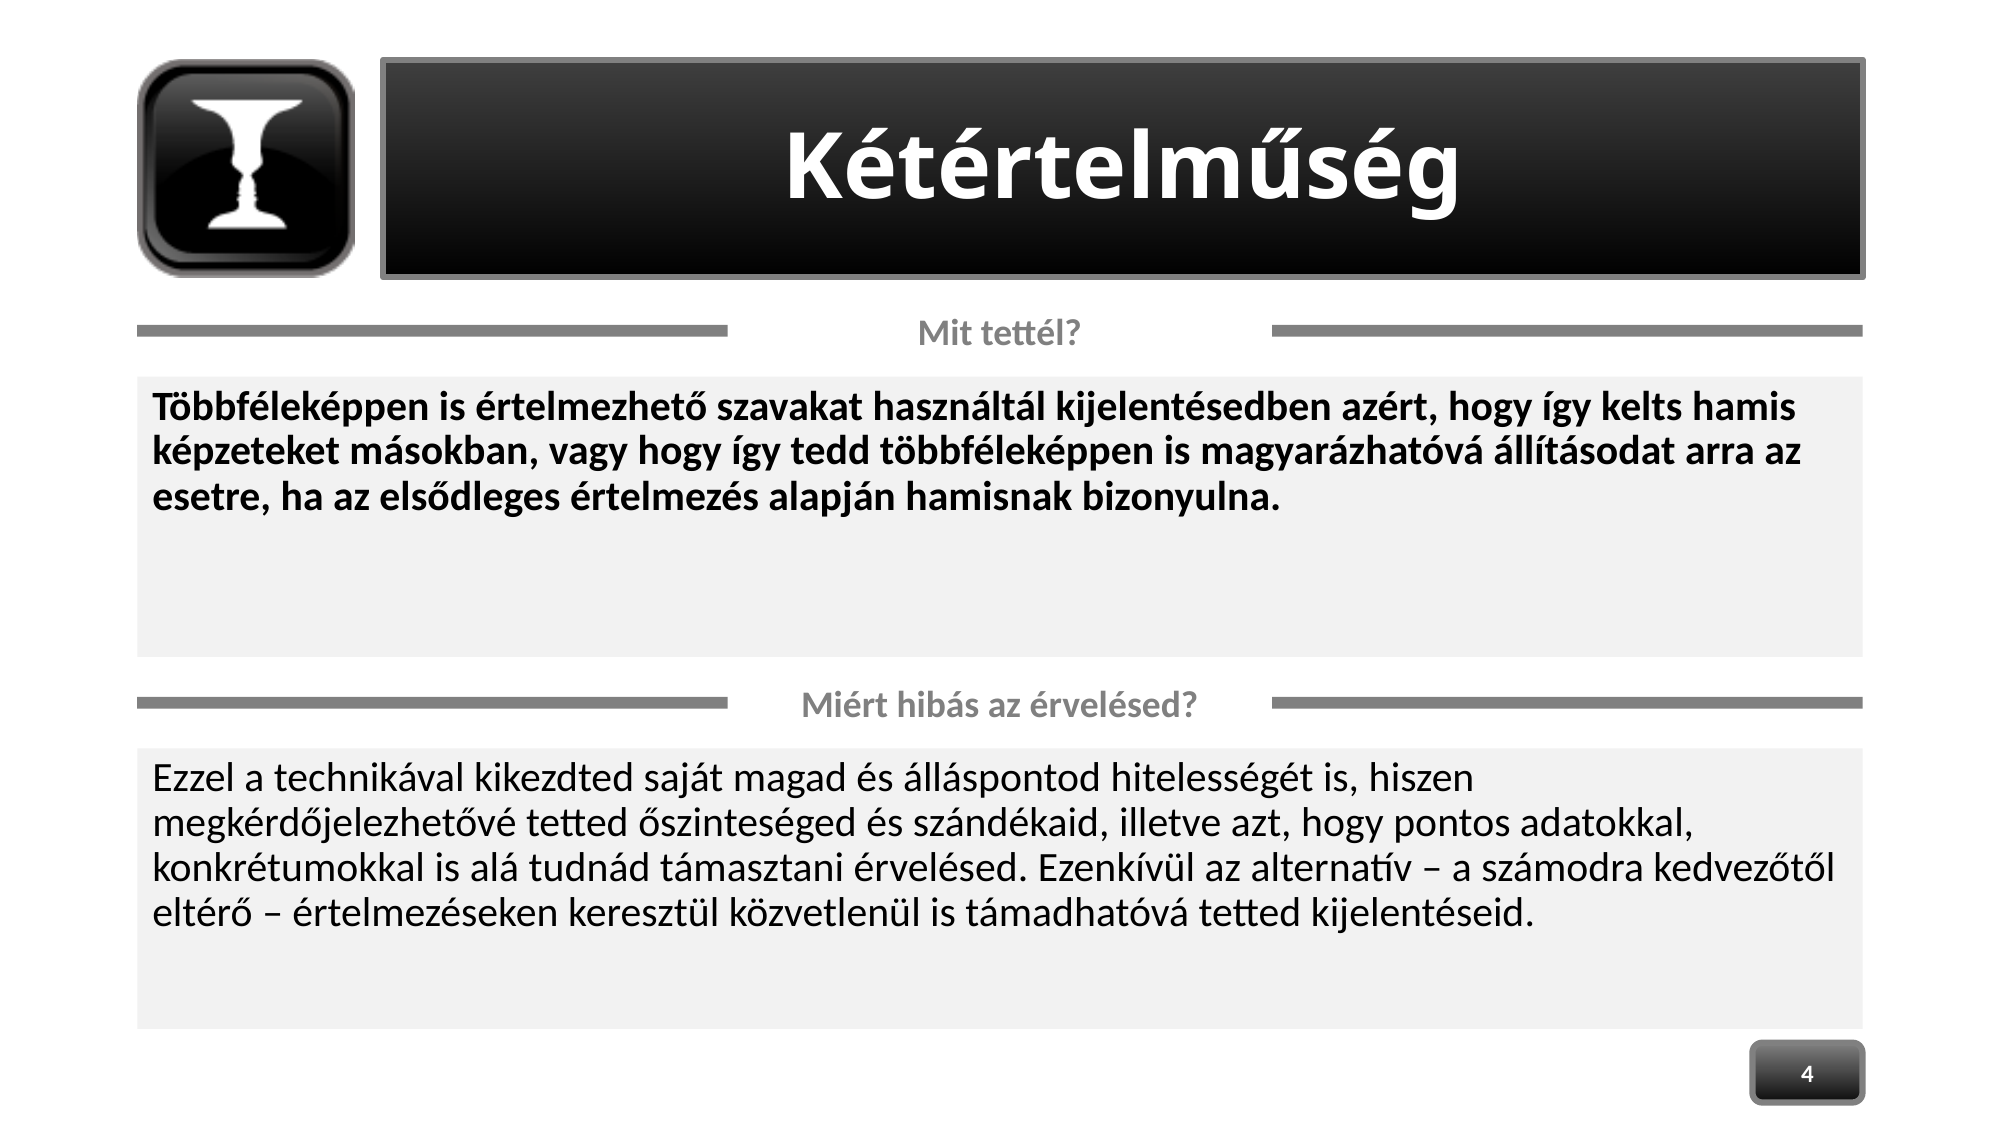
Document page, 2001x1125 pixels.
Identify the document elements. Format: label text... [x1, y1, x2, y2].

title Kétértelműség [380, 57, 1866, 280]
list Többféleképpen is értelmezhető szavakat használtál kijelentésedben azért, hogy így kelts hamis képzeteket másokban, vagy hogy így tedd többféleképpen is magyarázhatóvá állításodat arra az esetre, ha az elsődleges értelmezés alapján hamisnak bizonyulna. [137, 376, 1863, 657]
list Ezzel a technikával kikezdted saját magad és álláspontod hitelességét is, hiszen megkérdőjelezhetővé tetted őszinteséged és szándékaid, illetve azt, hogy pontos adatokkal, konkrétumokkal is alá tudnád támasztani érvelésed. Ezenkívül az alternatív – a számodra kedvezőtől eltérő – értelmezéseken keresztül közvetlenül is támadhatóvá tetted kijelentéseid. [137, 748, 1863, 1029]
picture [137, 59, 355, 278]
slide_number 4 [1749, 1039, 1866, 1106]
